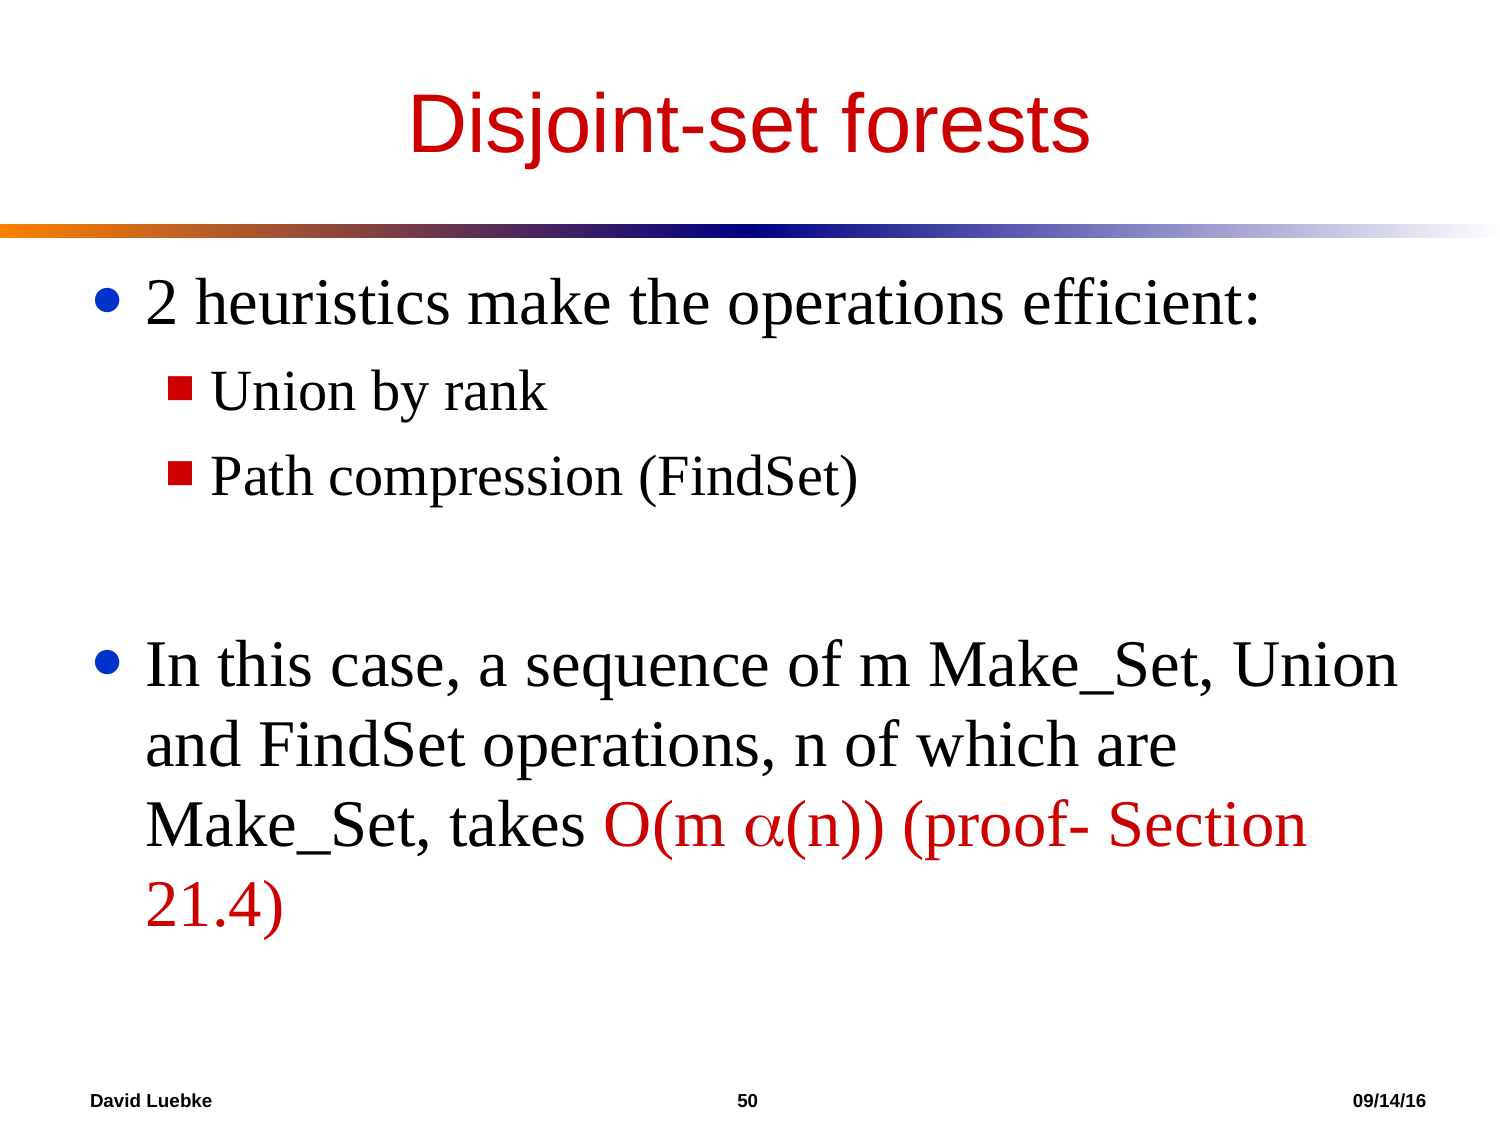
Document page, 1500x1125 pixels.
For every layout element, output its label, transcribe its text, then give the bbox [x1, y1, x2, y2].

text_box Disjoint-set forests [74, 37, 1425, 200]
text_box David Luebke 50 09/14/16 [74, 1074, 1425, 1125]
text_box 2 heuristics make the operations efficient: Union by rank Path compression (FindSet) In this case, a sequence of m Make_Set, Union and FindSet operations, n of which are Make_Set, takes O(m (n)) (proof- Section 21.4) [74, 249, 1425, 963]
